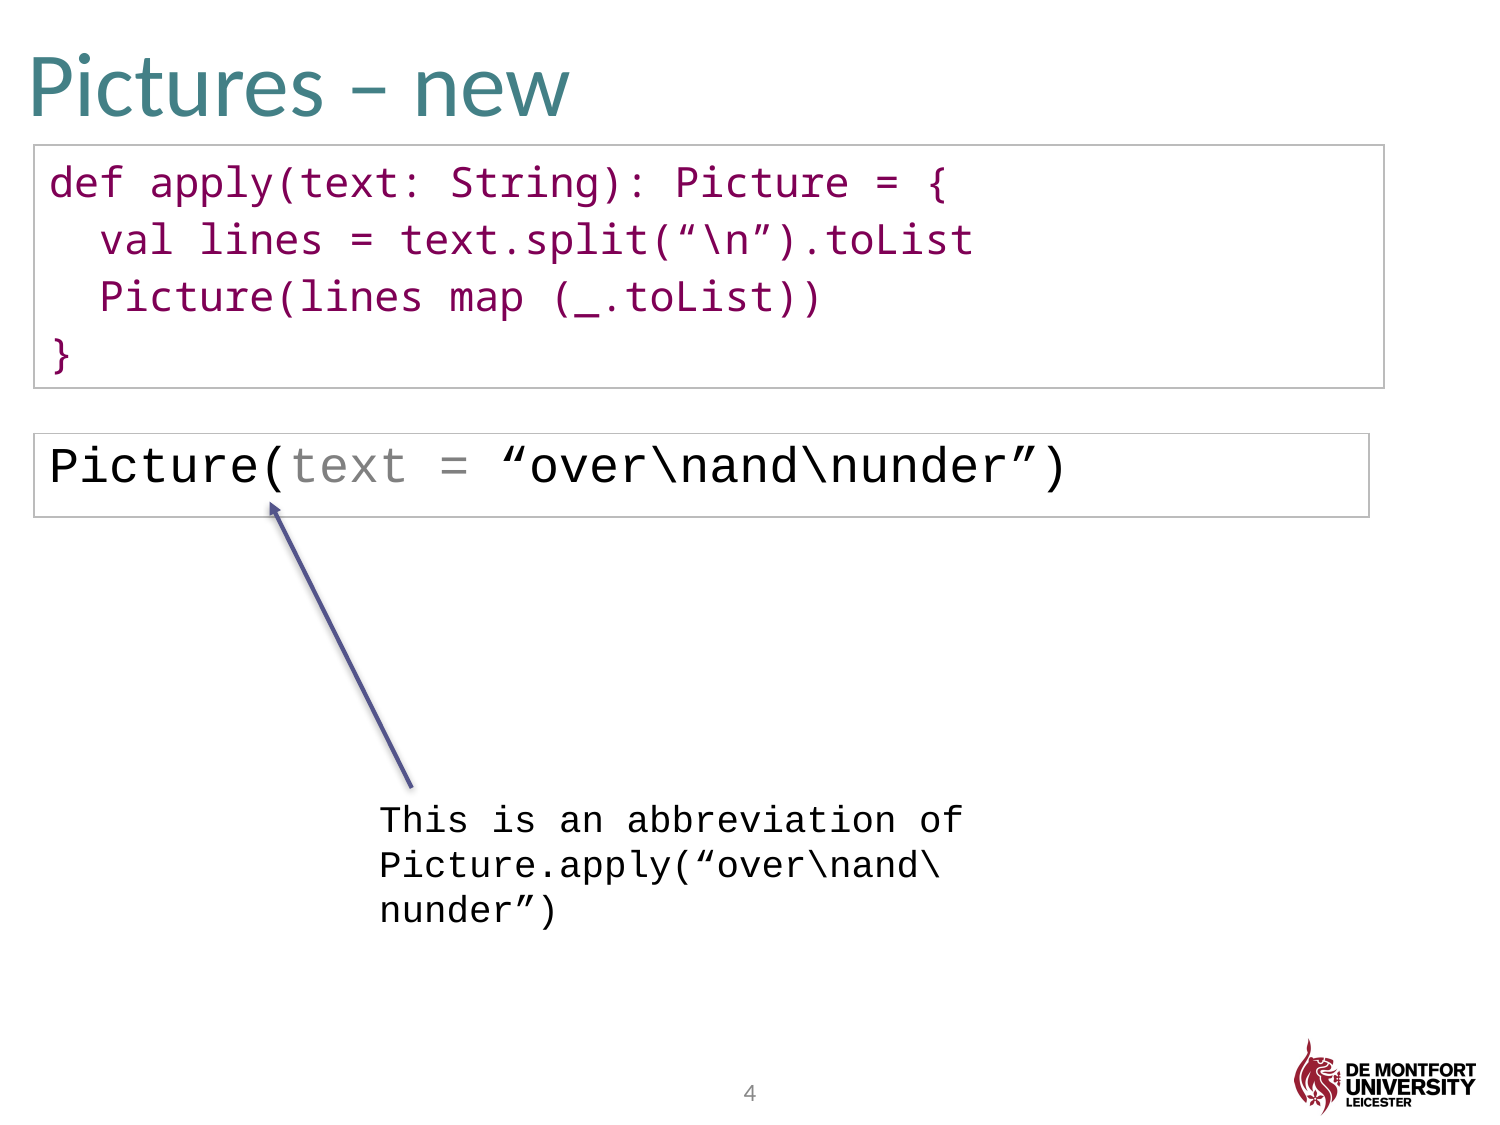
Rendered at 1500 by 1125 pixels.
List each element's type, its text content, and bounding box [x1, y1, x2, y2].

list [74, 167, 1426, 1125]
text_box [269, 501, 412, 789]
picture [1426, 1038, 1476, 1116]
slide_number 4 [727, 1068, 773, 1114]
table_header def apply(text: String): Picture = { val lines = text.split(“\n”).toList Picture(lines map (_.toList)) } [35, 146, 1383, 387]
title Pictures – new [19, 14, 1481, 146]
table_header Picture(text = “over\nand\nunder”) [35, 434, 1368, 516]
text_box This is an abbreviation of Picture.apply(“over\nand\nunder”) [371, 787, 1129, 938]
